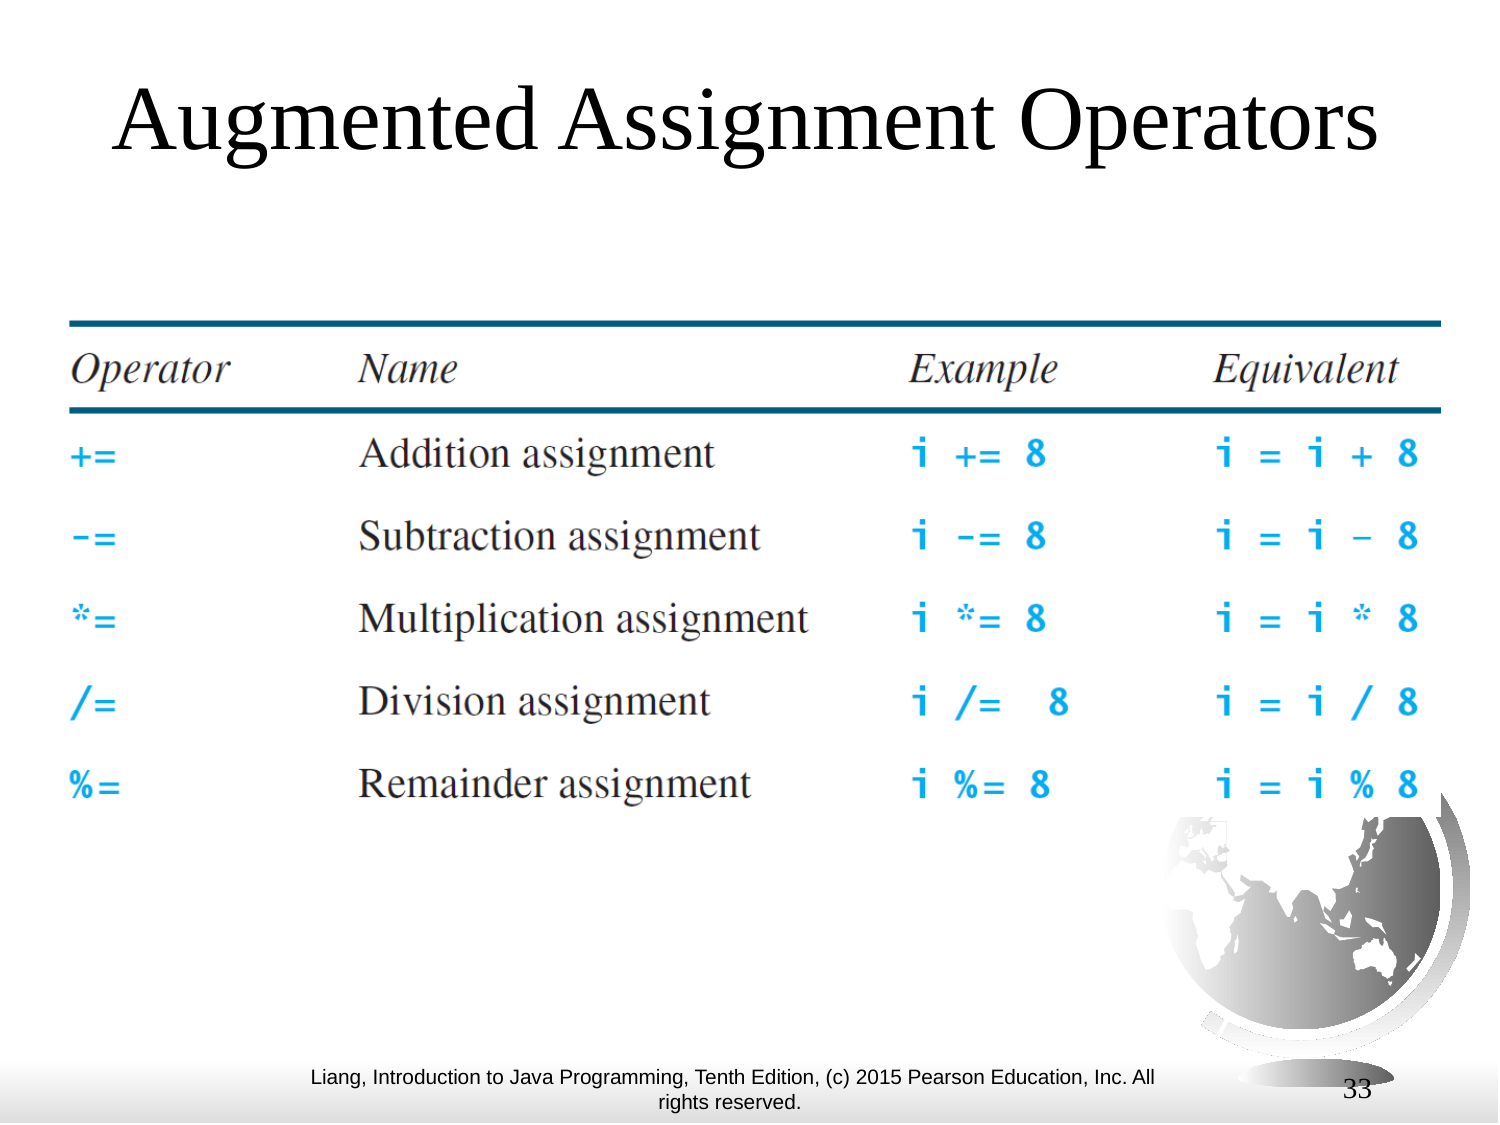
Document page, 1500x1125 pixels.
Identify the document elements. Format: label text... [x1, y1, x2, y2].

title Augmented Assignment Operators [25, 0, 1469, 225]
slide_number 33 [1074, 1049, 1388, 1125]
picture [59, 308, 1441, 817]
